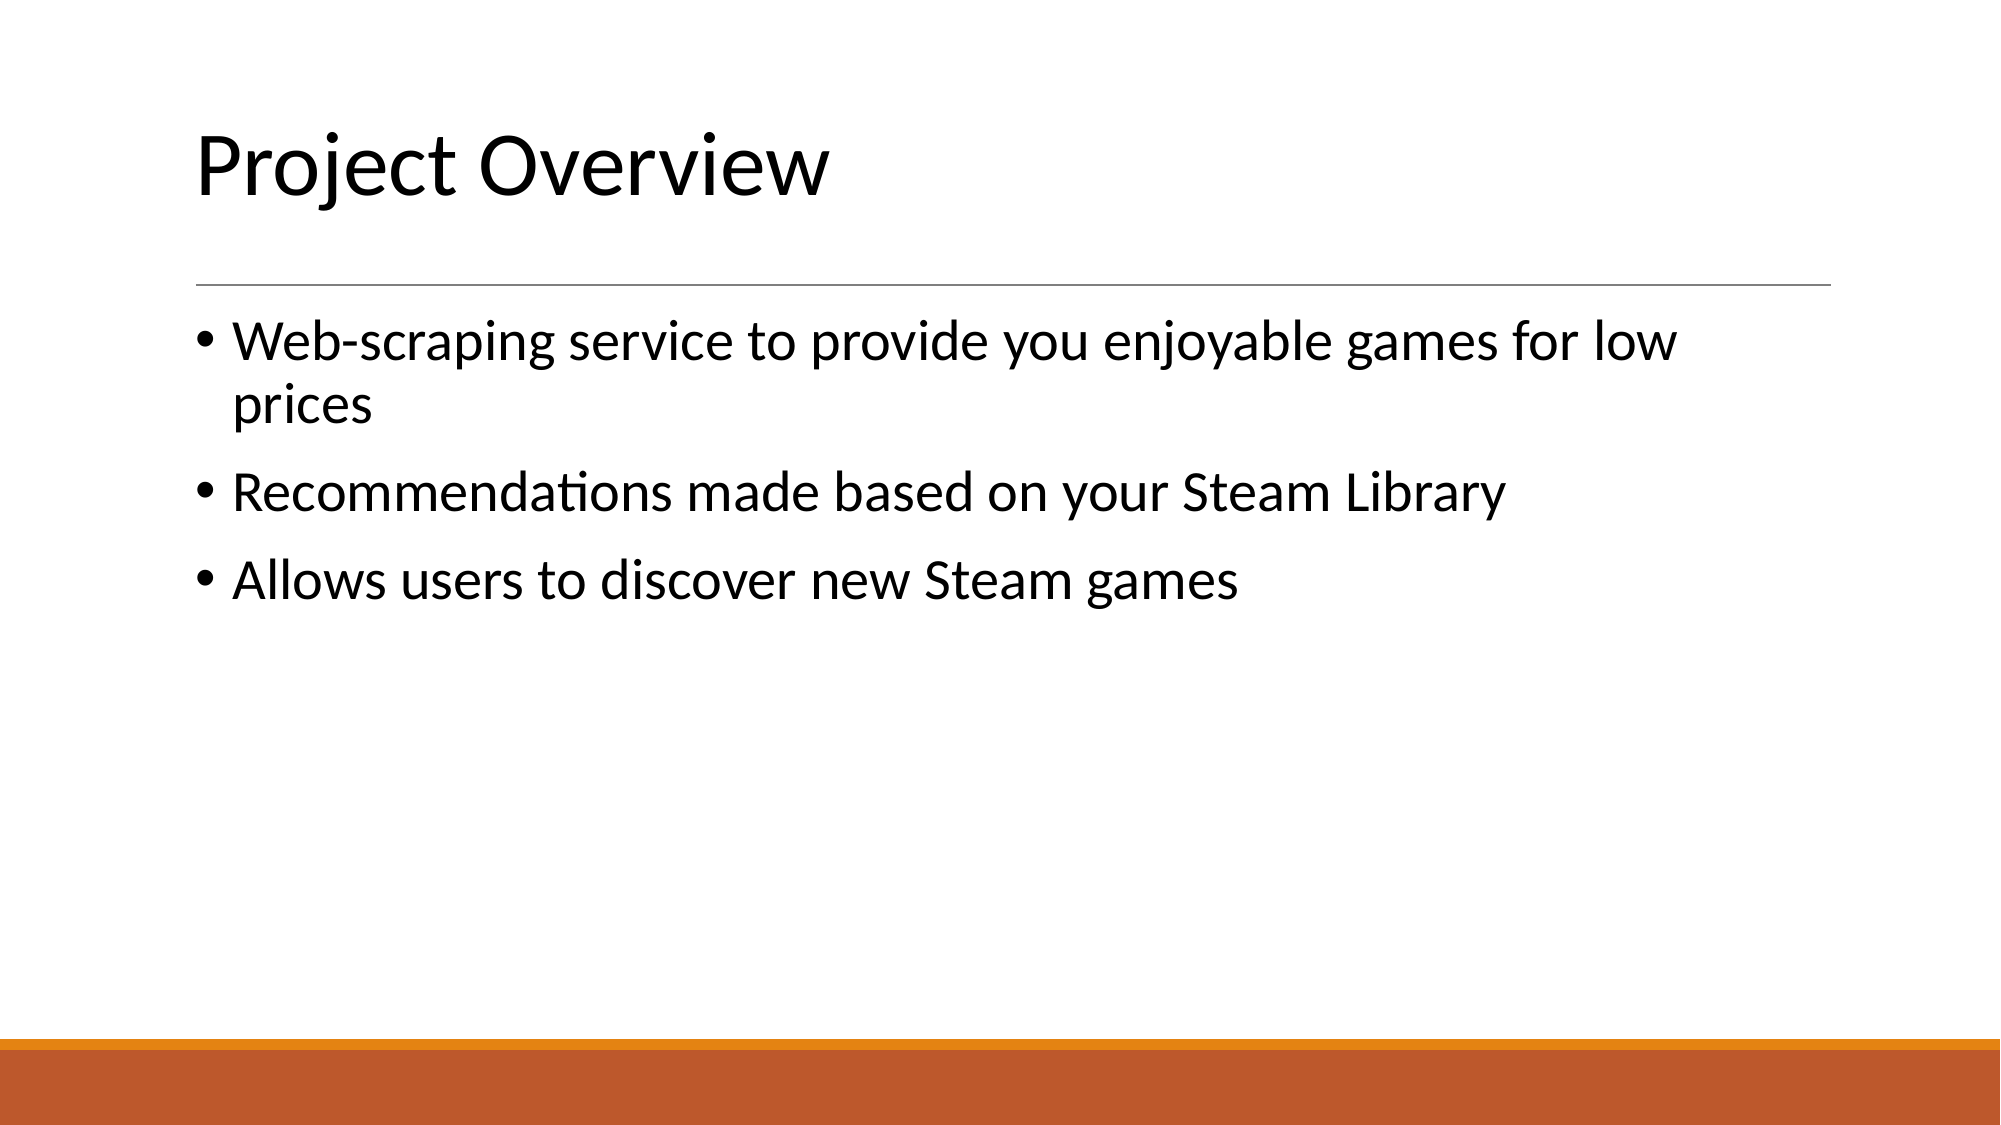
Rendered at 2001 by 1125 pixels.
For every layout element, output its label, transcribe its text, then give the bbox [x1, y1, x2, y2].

list Web-scraping service to provide you enjoyable games for low prices Recommendations made based on your Steam Library Allows users to discover new Steam games [180, 302, 1830, 963]
title Project Overview [180, 47, 1830, 285]
